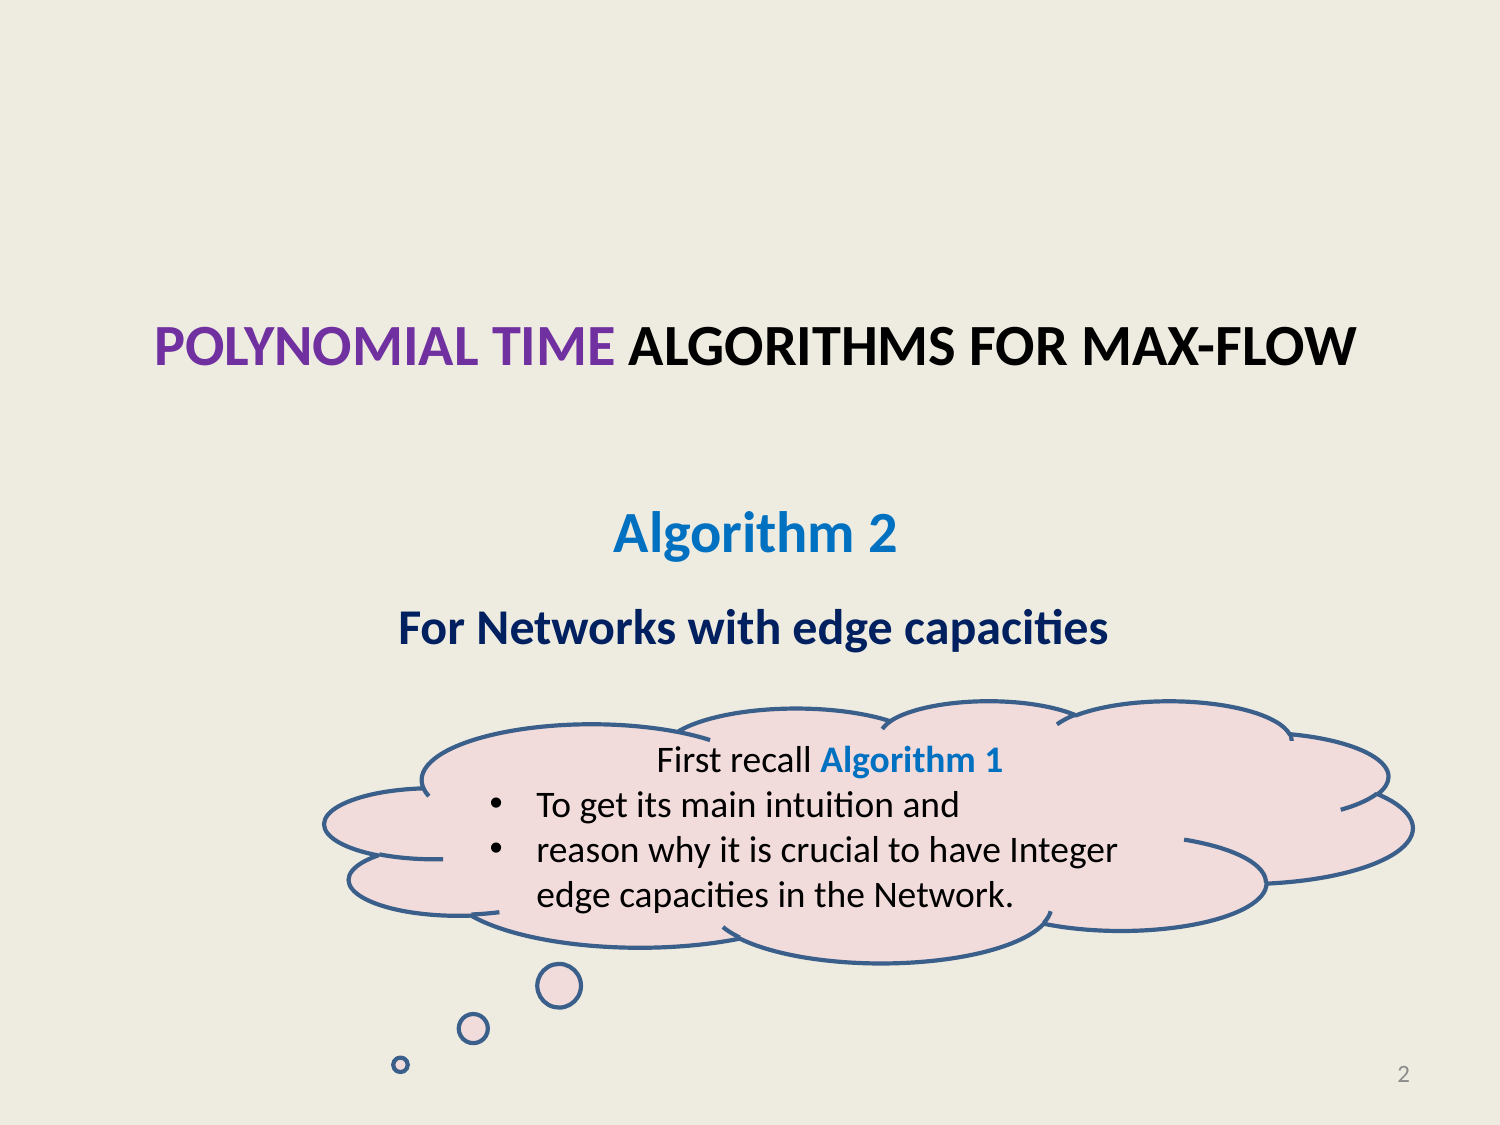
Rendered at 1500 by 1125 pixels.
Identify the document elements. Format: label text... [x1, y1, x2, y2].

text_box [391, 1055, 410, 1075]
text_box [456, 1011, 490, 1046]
text_box First recall Algorithm 1 To get its main intuition and reason why it is crucial to have Integer edge capacities in the Network. [321, 699, 1416, 966]
list Algorithm 2 [118, 476, 1394, 723]
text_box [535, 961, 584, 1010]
slide_number 2 [1074, 1042, 1425, 1103]
title Polynomial Time algorithms for max-flow [118, 299, 1394, 476]
